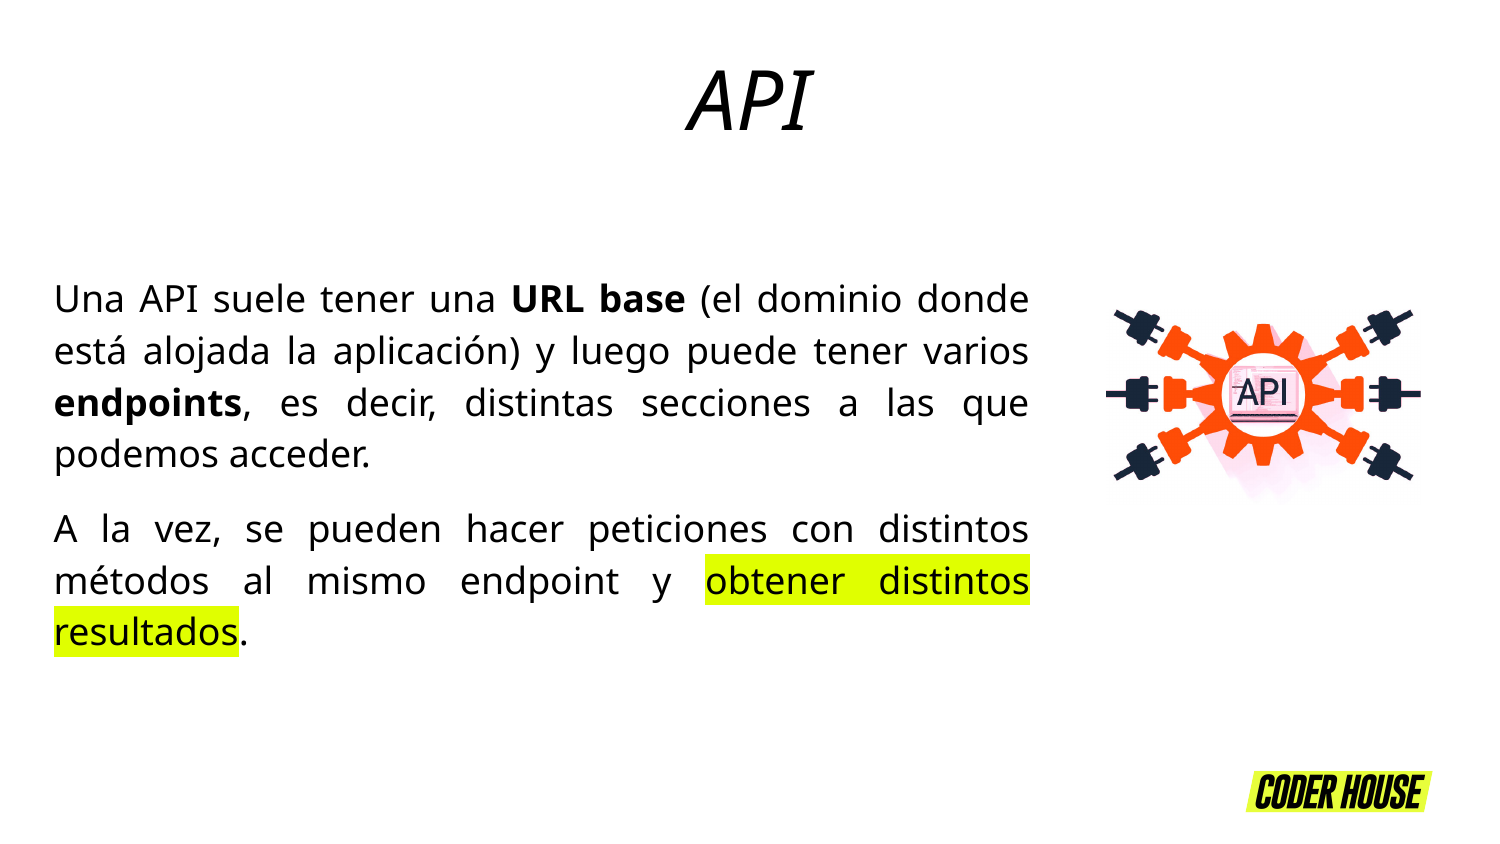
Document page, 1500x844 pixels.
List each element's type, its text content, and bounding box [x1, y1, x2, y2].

text_box API [419, 32, 1081, 162]
picture [1106, 309, 1421, 505]
picture [1241, 764, 1437, 819]
text_box Una API suele tener una URL base (el dominio donde está alojada la aplicación) y luego puede tener varios endpoints, es decir, distintas secciones a las que podemos acceder. A la vez, se pueden hacer peticiones con distintos métodos al mismo endpoint y obtener distintos resultados. [38, 253, 1046, 571]
